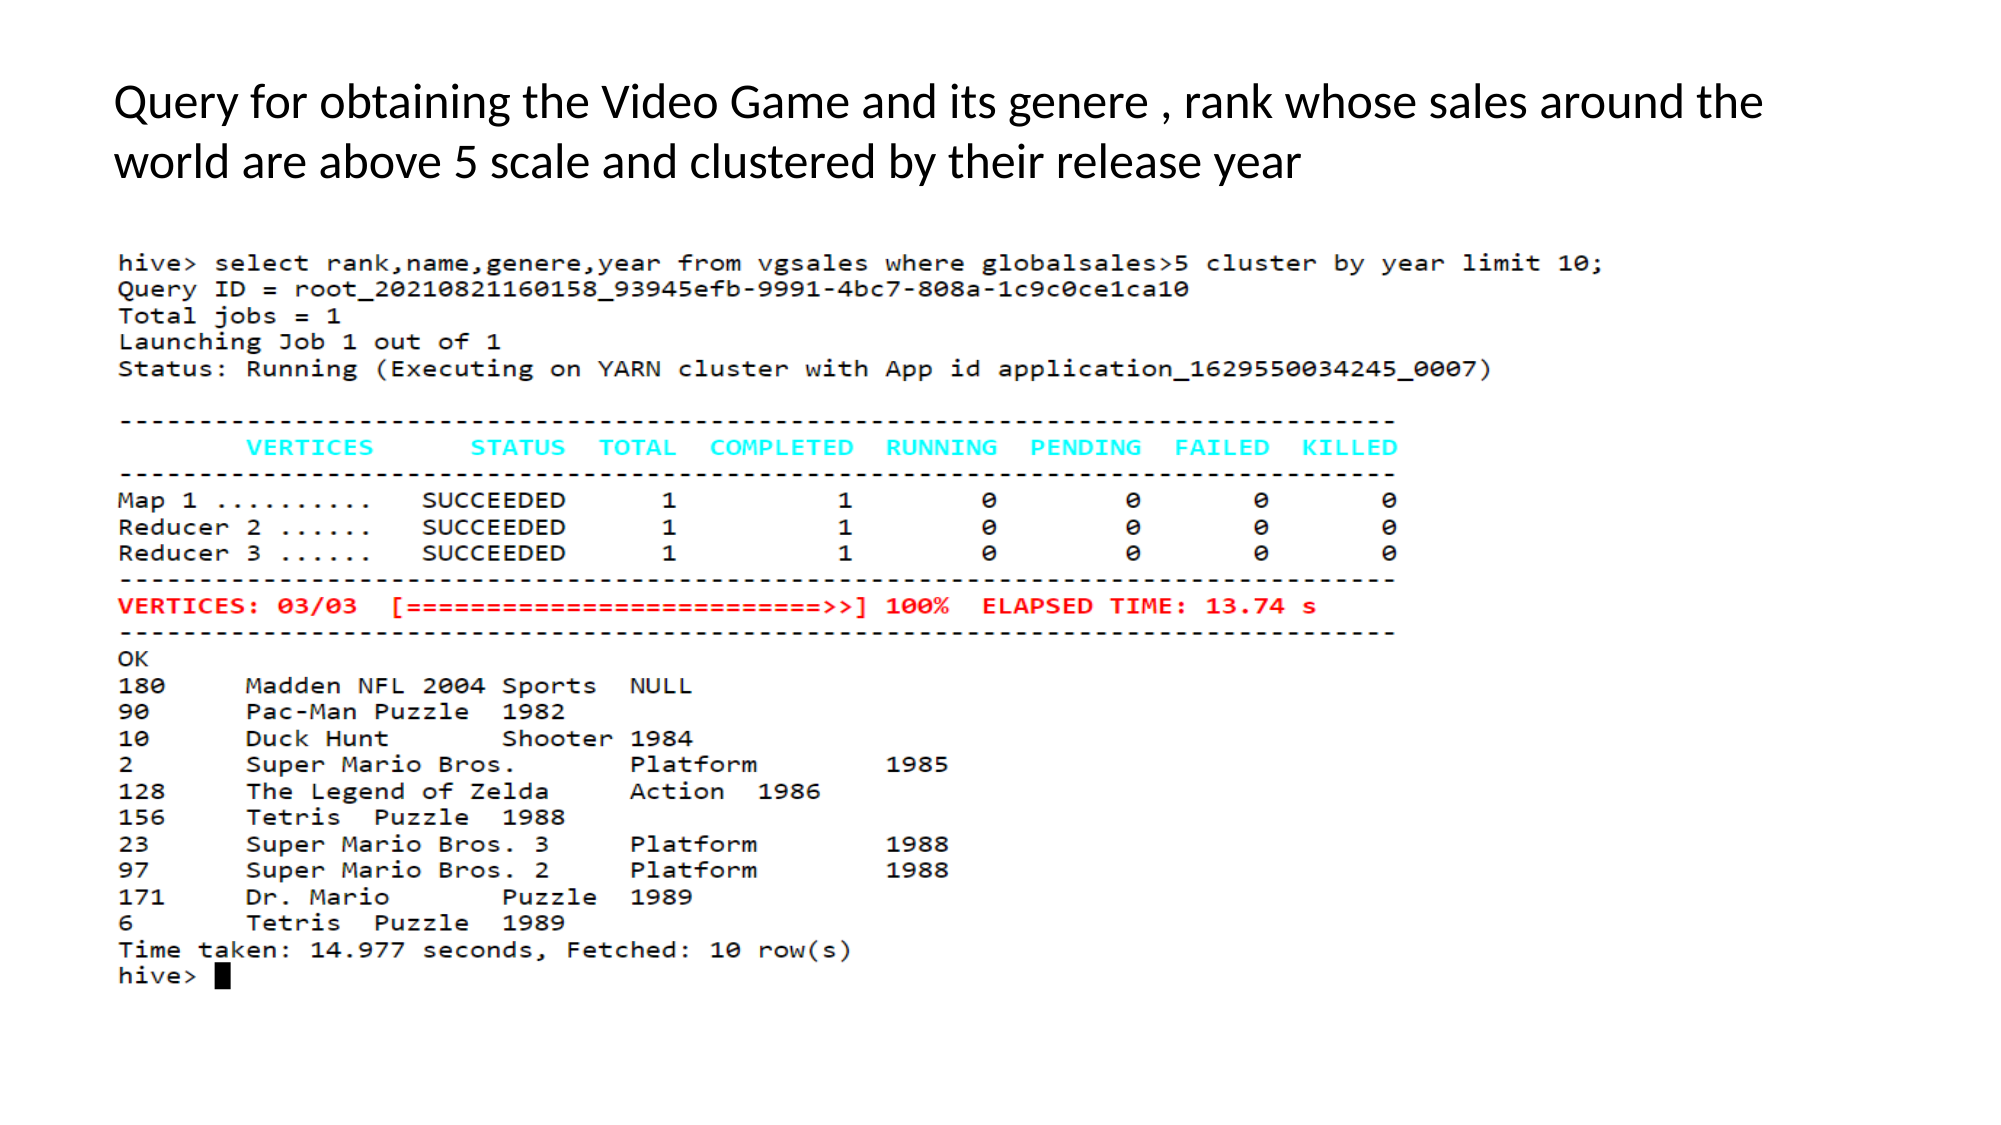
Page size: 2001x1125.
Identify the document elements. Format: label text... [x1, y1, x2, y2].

text_box Query for obtaining the Video Game and its genere , rank whose sales around the world are above 5 scale and clustered by their release year [98, 61, 1812, 196]
picture [116, 234, 1656, 1028]
